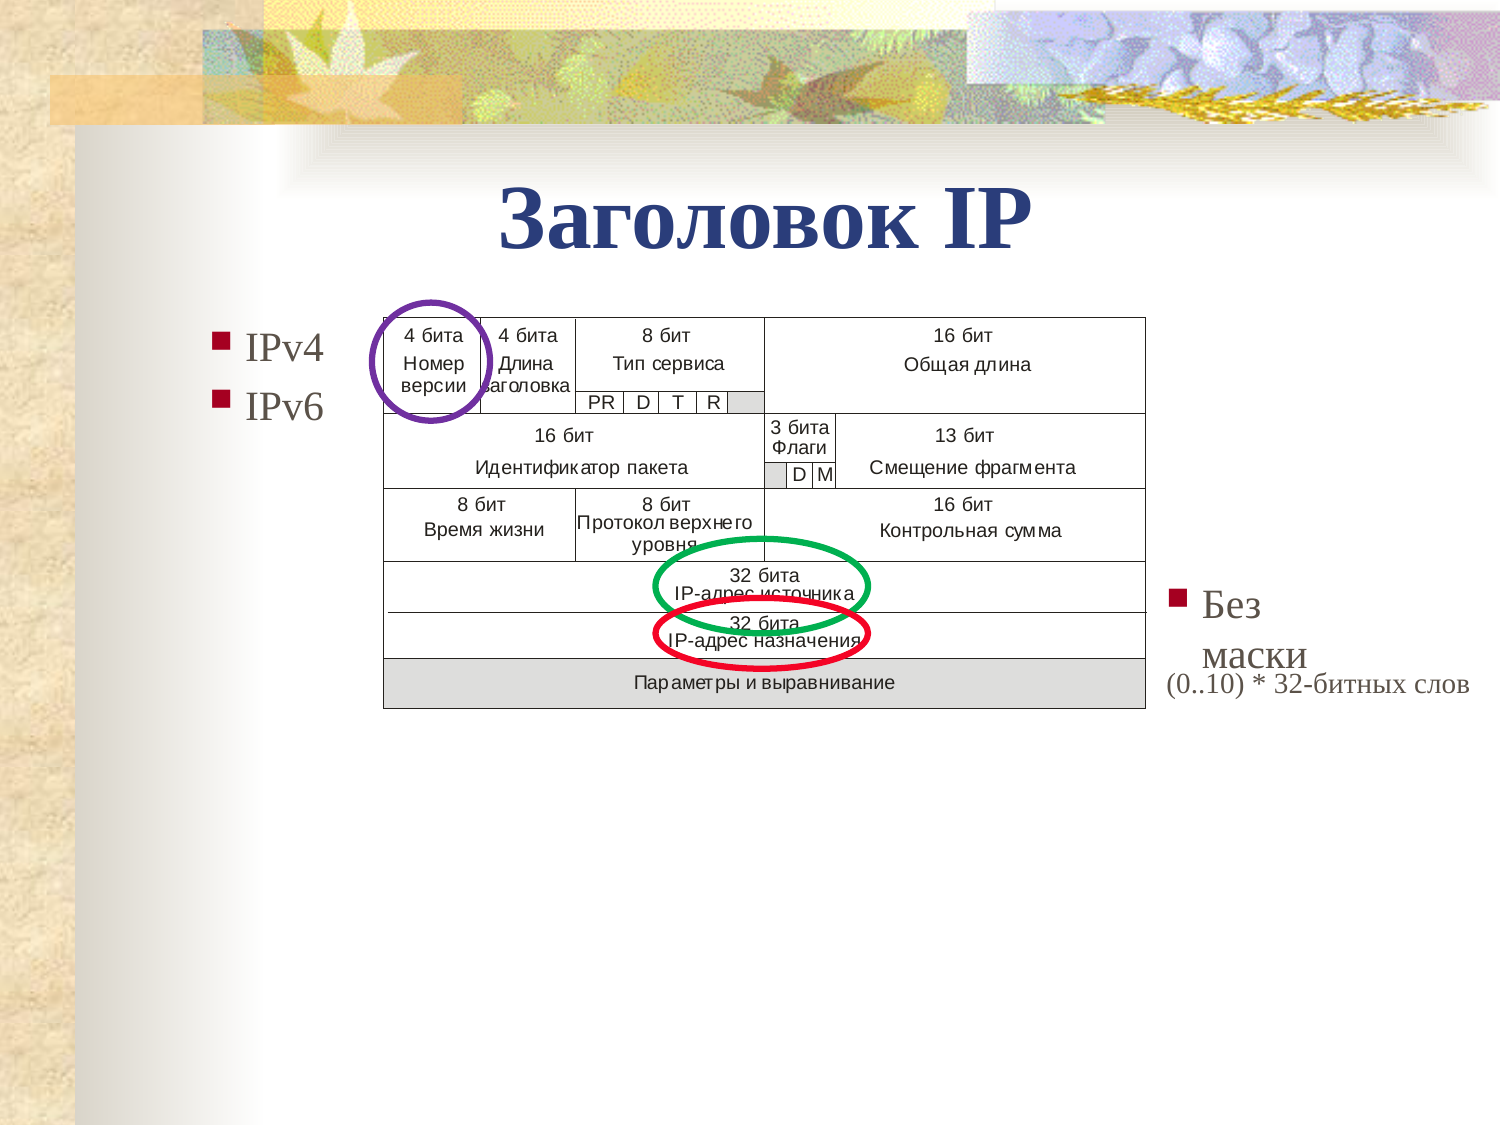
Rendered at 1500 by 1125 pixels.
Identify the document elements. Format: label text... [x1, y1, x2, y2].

text_box [371, 342, 375, 381]
picture [0, 0, 1500, 1125]
text_box IPv4 IPv6 [194, 312, 349, 436]
text_box Без маски [1156, 569, 1388, 656]
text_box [380, 314, 1151, 712]
text_box (0..10) * 32-битных слов [1156, 656, 1500, 707]
text_box Заголовок IP [36, 148, 1496, 315]
text_box [399, 302, 463, 312]
